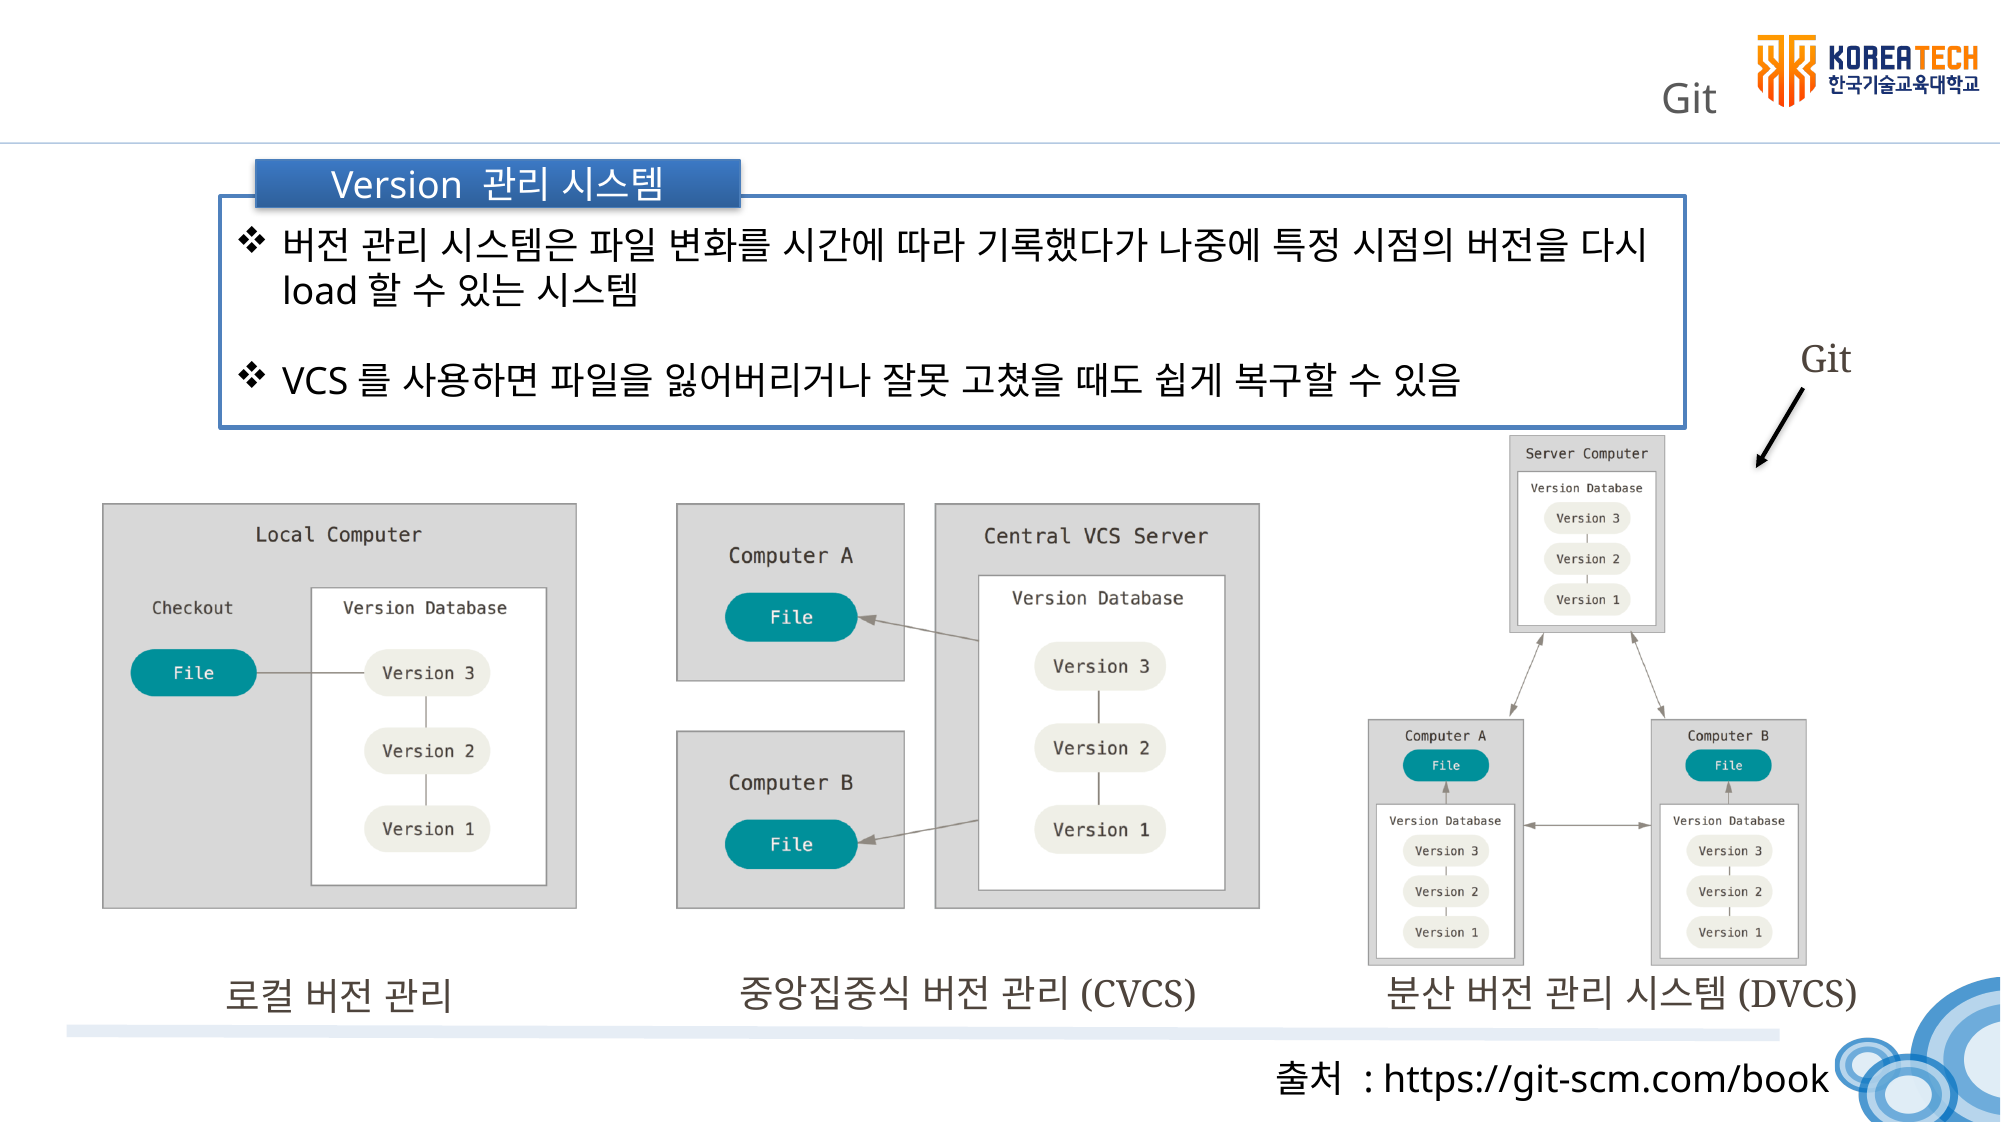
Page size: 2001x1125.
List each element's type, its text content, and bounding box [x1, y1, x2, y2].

text_box 출처 : https://git-scm.com/book [1260, 1047, 1845, 1108]
text_box Git [1785, 327, 1868, 388]
picture [101, 503, 578, 910]
text_box 중앙집중식 버전 관리(CVCS) [724, 962, 1212, 1022]
picture [676, 503, 1261, 910]
title Git [432, 56, 1733, 138]
text_box 분산 버전 관리 시스템(DVCS) [1371, 962, 1873, 1022]
picture [1732, 0, 2001, 147]
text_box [1755, 387, 1804, 469]
text_box 로컬 버전 관리 [210, 965, 469, 1025]
picture [1359, 427, 1816, 974]
text_box Version 관리 시스템 [255, 159, 741, 208]
text_box 버전 관리 시스템은 파일 변화를 시간에 따라 기록했다가 나중에 특정 시점의 버전을 다시 load할 수 있는 시스템 VCS를 사용하면 파일을 잃어버리거나 잘못 고쳤을 때도 쉽게 복구할 수 있음 [218, 194, 1687, 430]
picture [1834, 977, 2001, 1122]
